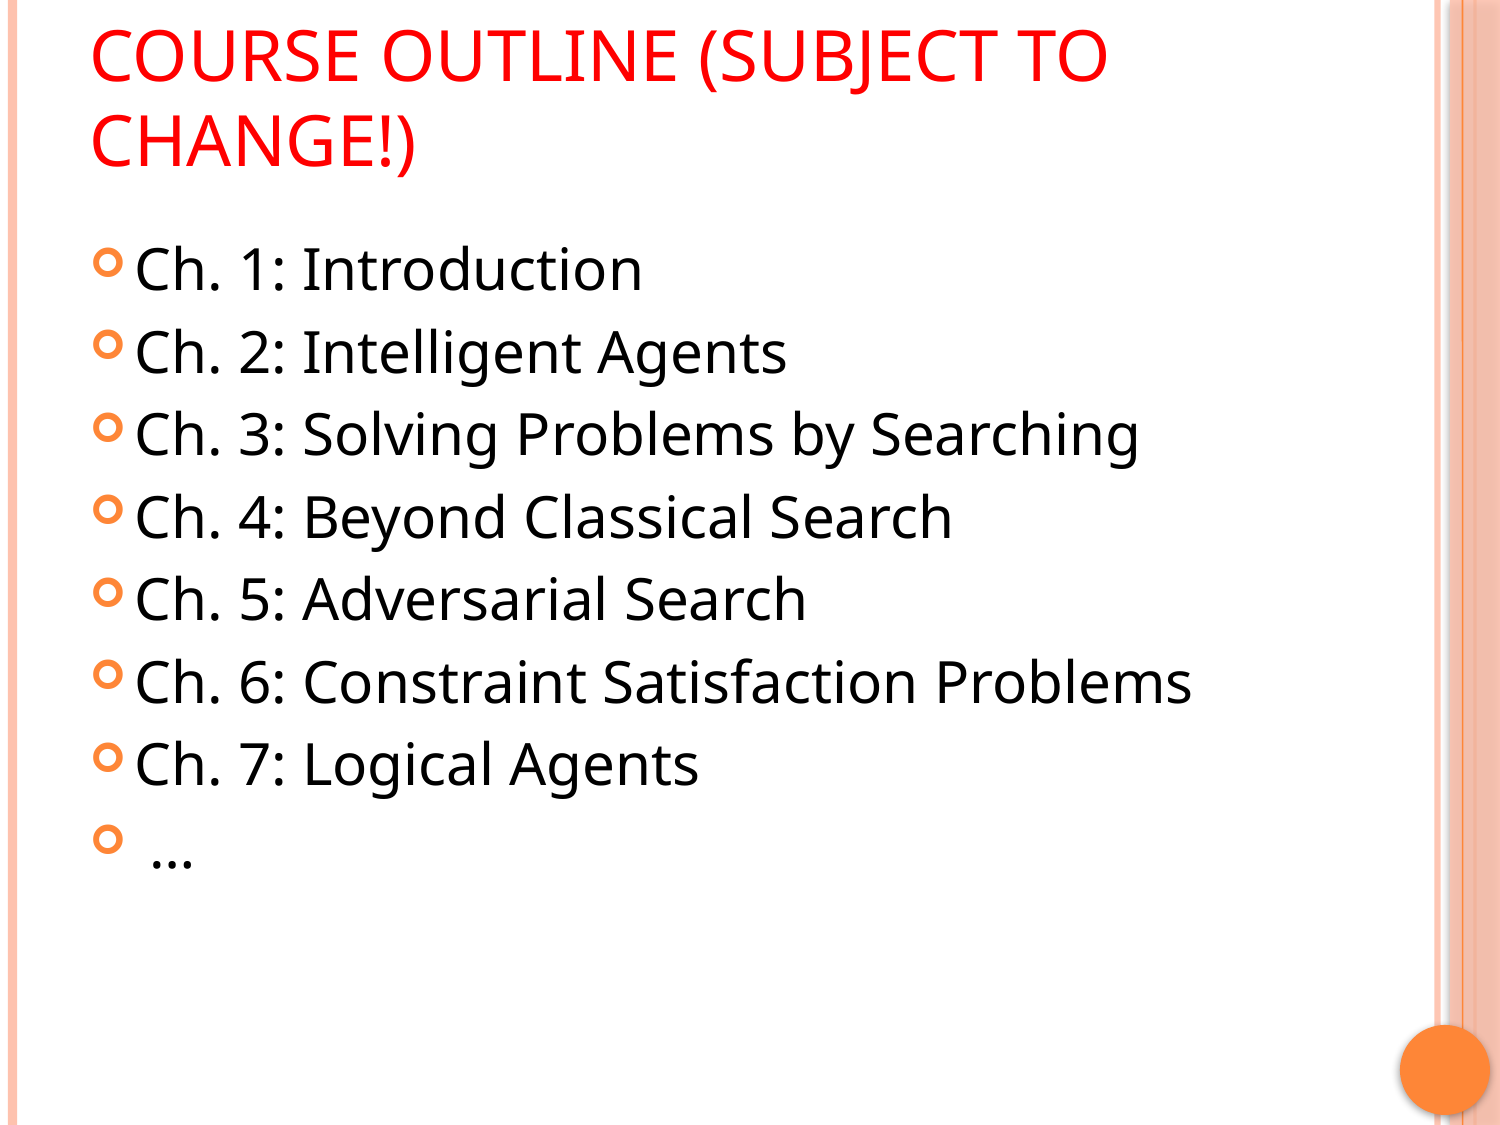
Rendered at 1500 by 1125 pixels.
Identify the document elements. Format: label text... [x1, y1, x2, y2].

list Ch. 1: Introduction Ch. 2: Intelligent Agents Ch. 3: Solving Problems by Searching Ch. 4: Beyond Classical Search Ch. 5: Adversarial Search Ch. 6: Constraint Satisfaction Problems Ch. 7: Logical Agents … [75, 224, 1363, 1062]
title Course Outline (Subject to Change!) [75, 45, 1363, 188]
